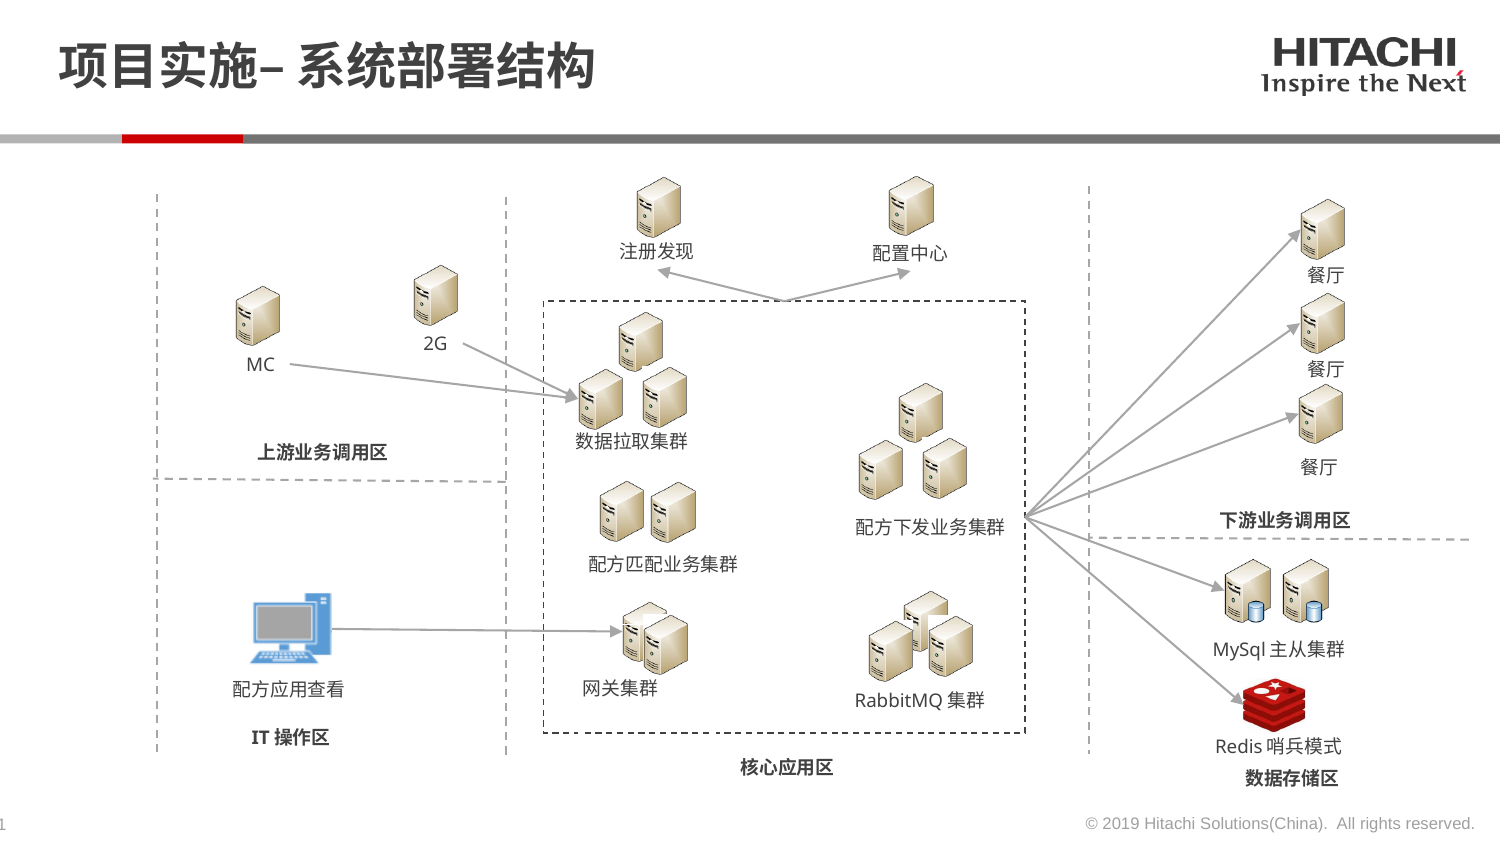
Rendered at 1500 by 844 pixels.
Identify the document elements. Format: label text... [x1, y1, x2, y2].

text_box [1024, 228, 1301, 322]
text_box 核心应用区 [725, 748, 850, 786]
picture [1243, 676, 1306, 734]
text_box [1024, 413, 1299, 518]
picture [577, 310, 687, 430]
text_box 数据拉取集群 [560, 421, 703, 460]
picture [1299, 292, 1345, 354]
picture [1301, 383, 1344, 445]
picture [1261, 37, 1466, 96]
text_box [784, 271, 911, 302]
text_box 网关集群 [567, 668, 673, 707]
text_box [872, 168, 1009, 293]
text_box IT操作区 [236, 718, 346, 756]
text_box [543, 301, 1026, 734]
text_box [657, 270, 784, 302]
text_box 配方下发业务集群 [840, 508, 1018, 546]
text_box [331, 628, 623, 632]
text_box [463, 343, 579, 363]
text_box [152, 478, 506, 482]
text_box 2G [408, 327, 463, 362]
picture [599, 480, 644, 542]
text_box 下游业务调用区 [1248, 500, 1366, 536]
picture [622, 600, 688, 675]
text_box 餐厅 [1305, 256, 1361, 294]
text_box 上游业务调用区 [242, 433, 404, 472]
picture [650, 481, 696, 543]
text_box 配置中心 [858, 233, 963, 272]
text_box MC [231, 345, 290, 383]
text_box Redis哨兵模式 [1200, 727, 1357, 765]
picture [413, 264, 458, 326]
picture [867, 590, 973, 682]
title 项目实施– 系统部署结构 [43, 8, 1200, 129]
text_box MySql主从集群 [1248, 630, 1361, 668]
text_box [595, 160, 732, 285]
picture [234, 285, 280, 347]
text_box 数据存储区 [1230, 759, 1355, 797]
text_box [1024, 527, 1244, 706]
text_box 餐厅 [1305, 350, 1360, 388]
text_box 配方应用查看 [217, 670, 361, 708]
picture [241, 580, 333, 677]
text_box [1024, 527, 1225, 591]
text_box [290, 364, 579, 400]
text_box [578, 624, 715, 749]
picture [1300, 198, 1346, 260]
text_box 餐厅 [1305, 448, 1354, 486]
picture [857, 381, 967, 501]
picture [888, 175, 934, 237]
text_box 配方匹配业务集群 [573, 545, 754, 583]
picture [636, 176, 682, 238]
picture [1281, 558, 1329, 623]
text_box RabbitMQ集群 [839, 680, 1001, 719]
picture [1244, 558, 1272, 623]
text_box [1024, 322, 1301, 415]
text_box 注册发现 [604, 232, 710, 270]
